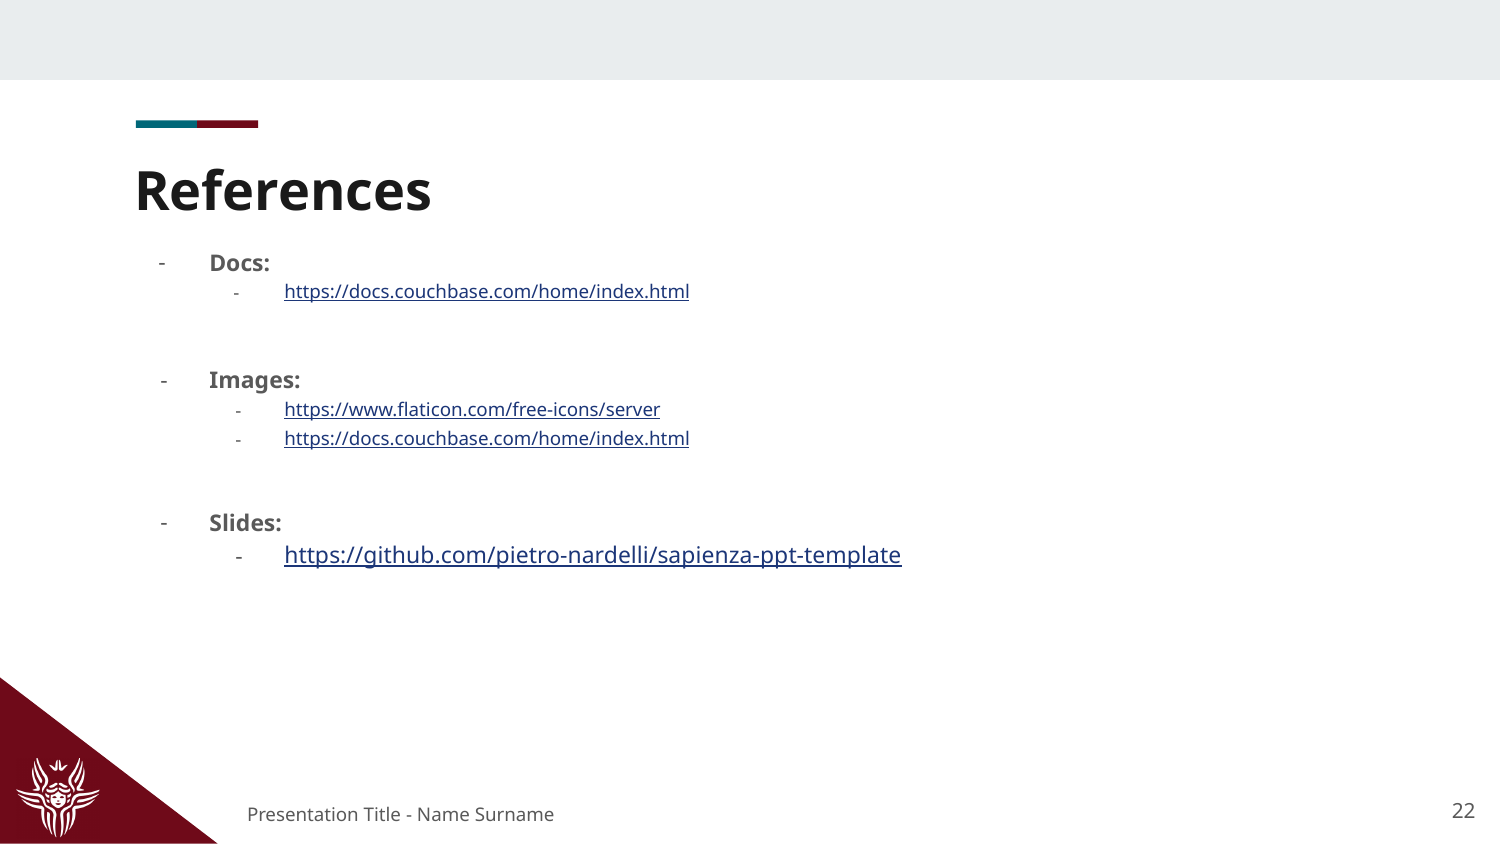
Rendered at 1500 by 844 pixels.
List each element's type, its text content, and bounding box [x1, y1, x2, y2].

title References [119, 141, 1381, 229]
slide_number 22 [1400, 779, 1491, 844]
list Docs: https://docs.couchbase.com/home/index.html Images: https://www.flaticon.com/free-icons/server https://docs.couchbase.com/home/index.html Slides: https://github.com/pietro-nardelli/sapienza-ppt-template [119, 229, 1381, 844]
picture [16, 758, 100, 839]
subtitle Presentation Title - Name Surname [232, 783, 1193, 839]
